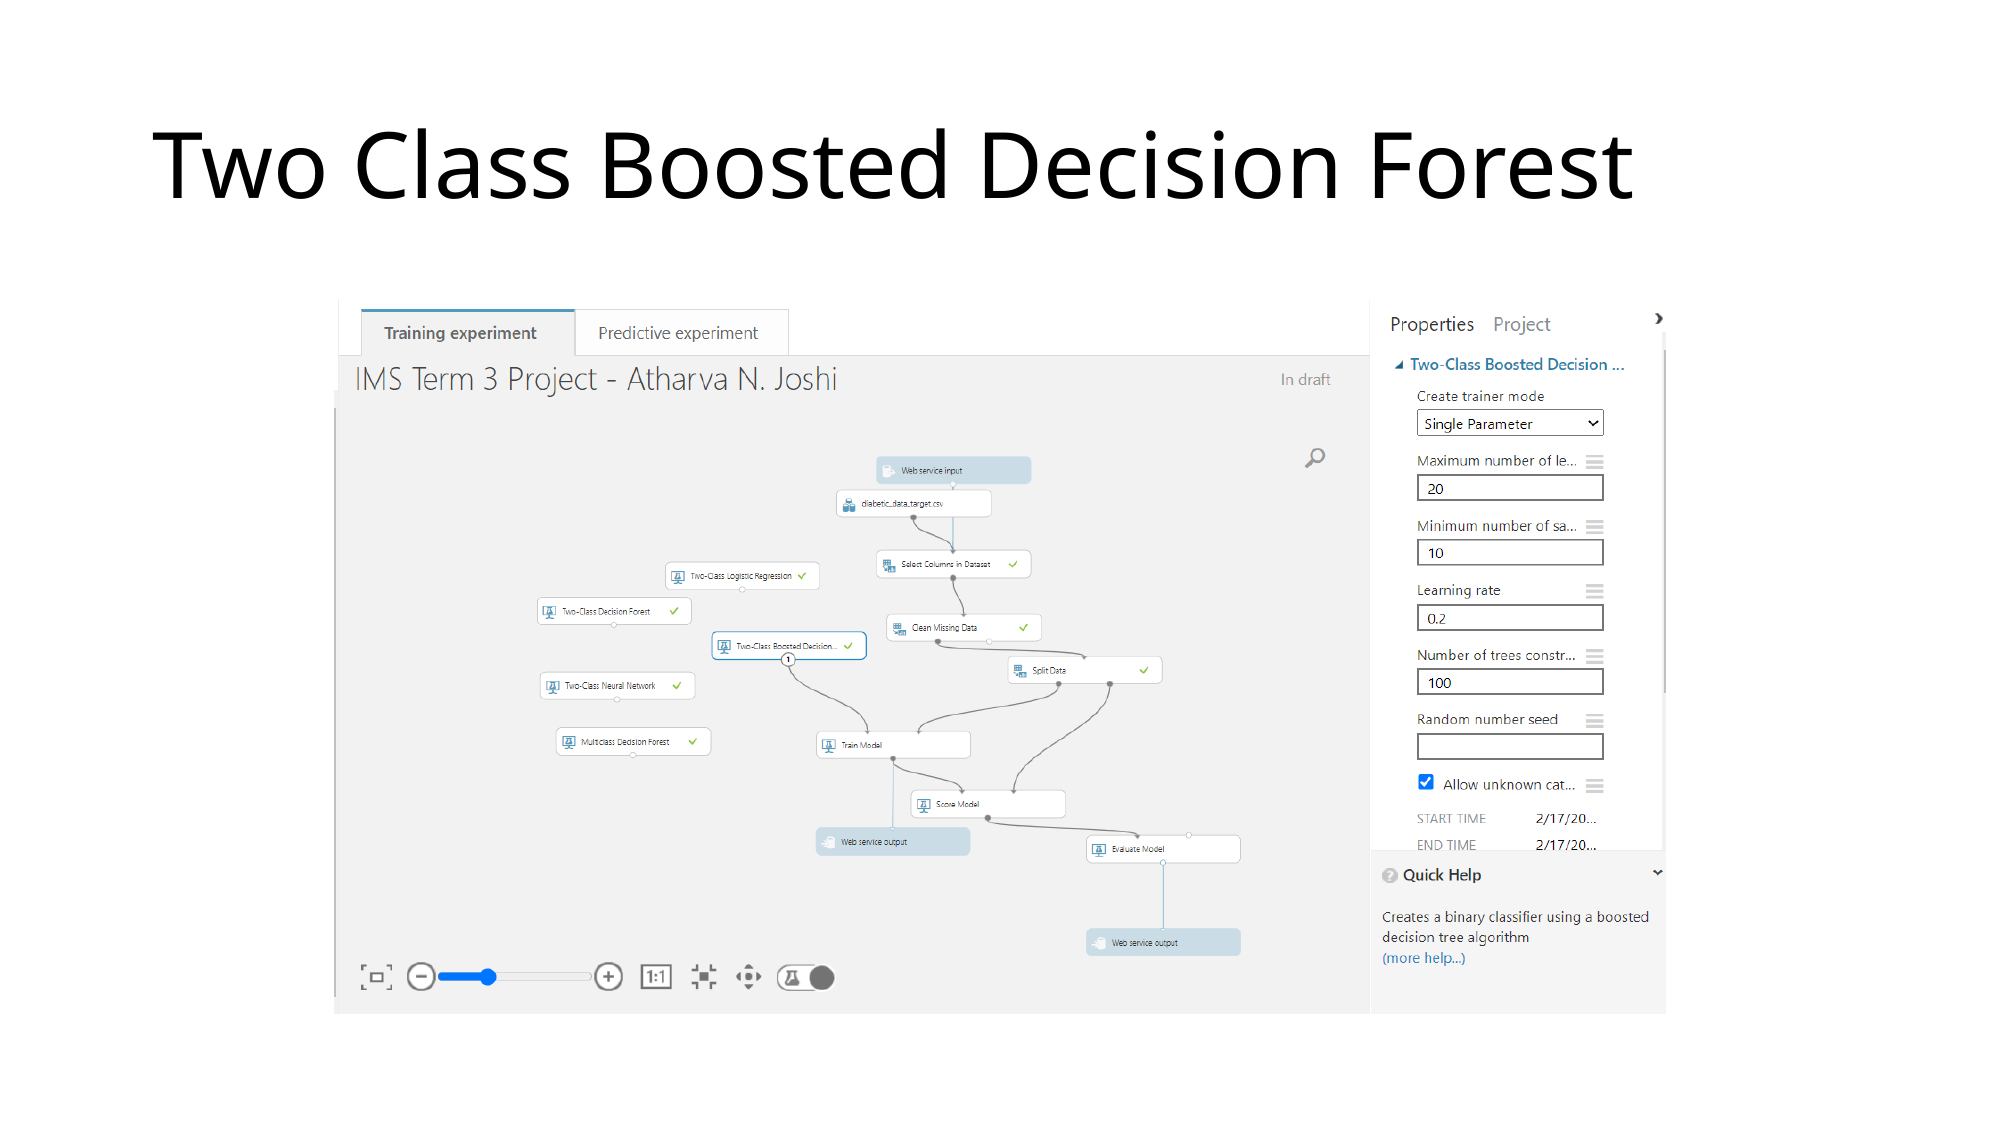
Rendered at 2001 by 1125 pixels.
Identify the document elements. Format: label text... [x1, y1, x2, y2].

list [334, 299, 1666, 1014]
title Two Class Boosted Decision Forest [137, 59, 1863, 278]
